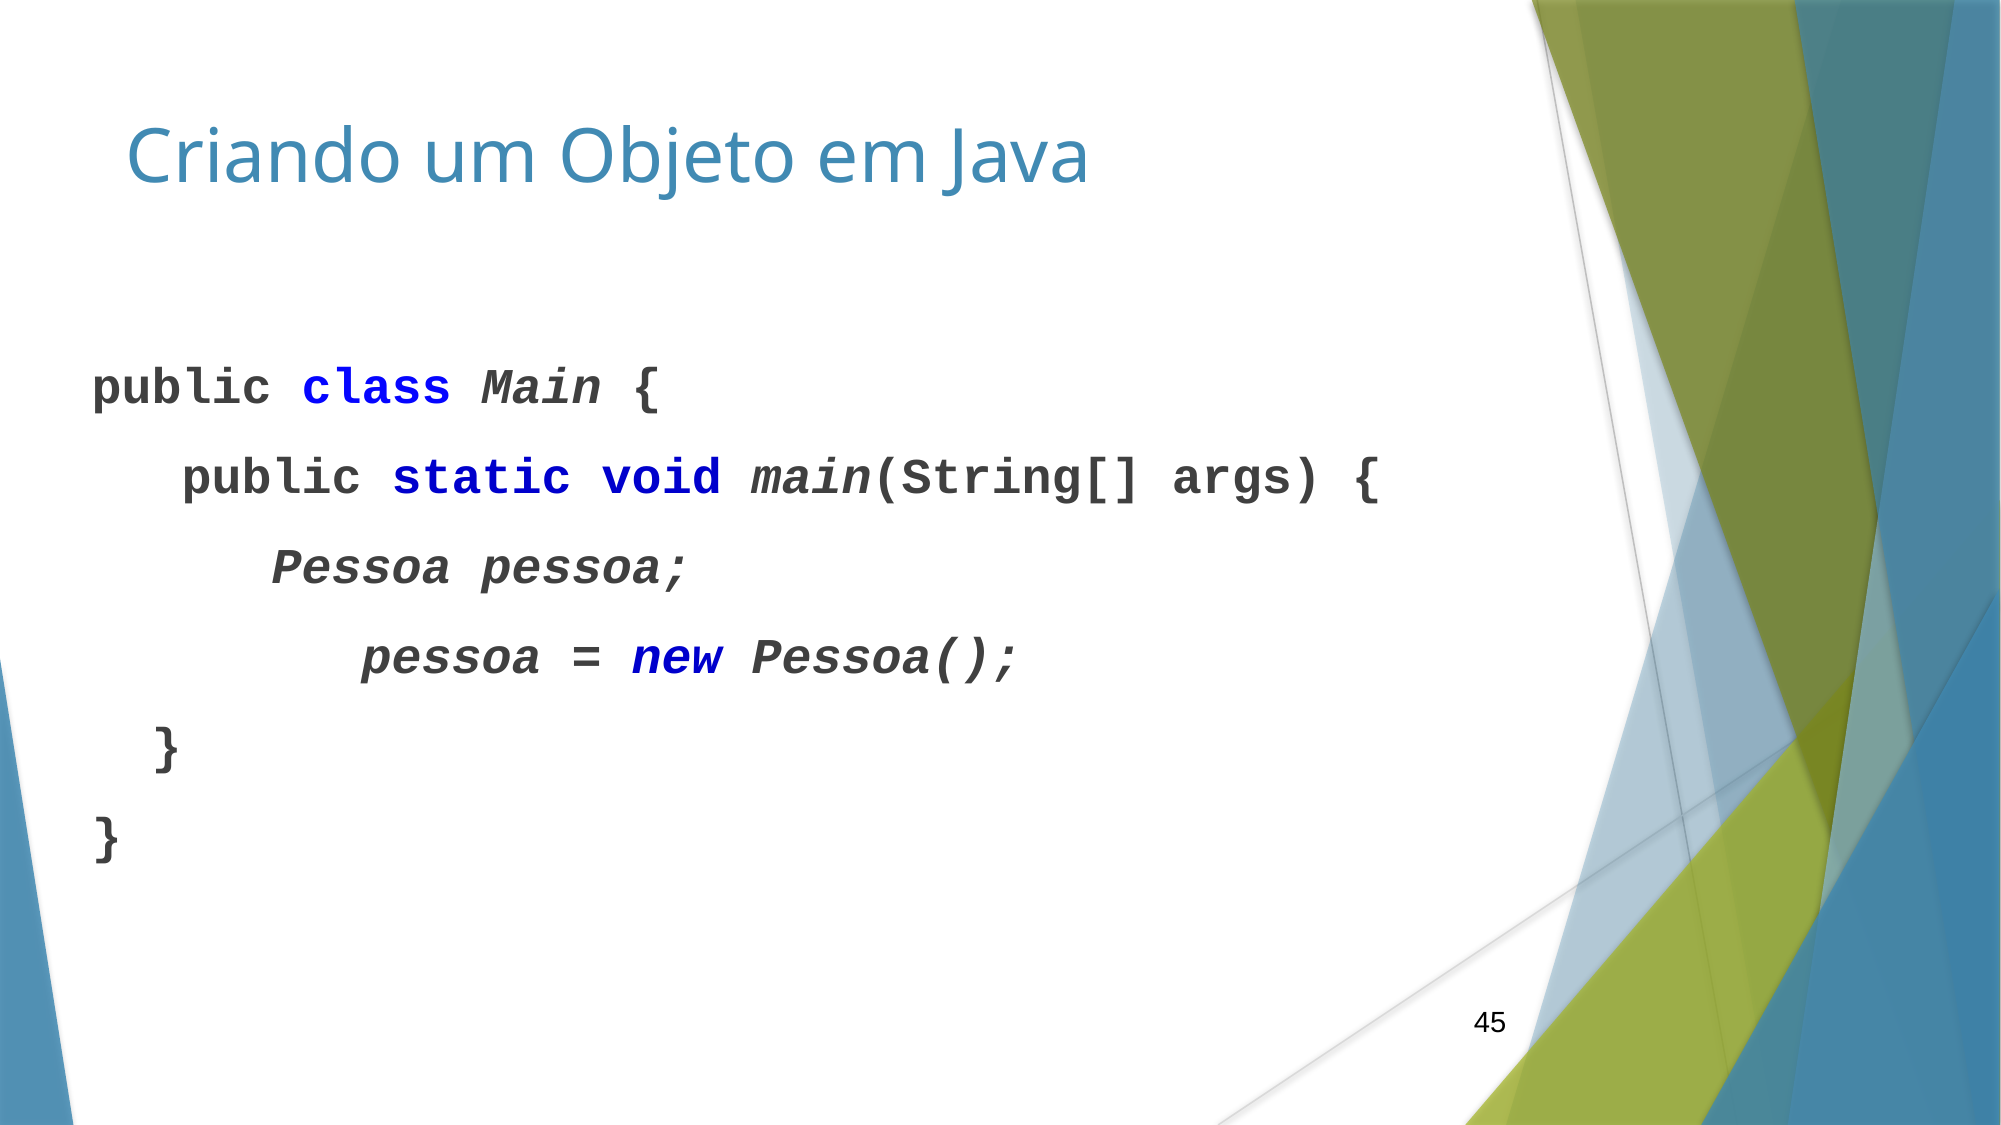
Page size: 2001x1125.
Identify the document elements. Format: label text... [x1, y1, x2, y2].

text_box Criando um Objeto em Java [111, 99, 1522, 317]
text_box [1409, 991, 1522, 1051]
text_box public class Main { public static void main(String[] args) { Pessoa pessoa; pessoa = new Pessoa(); } } [76, 270, 1409, 1021]
